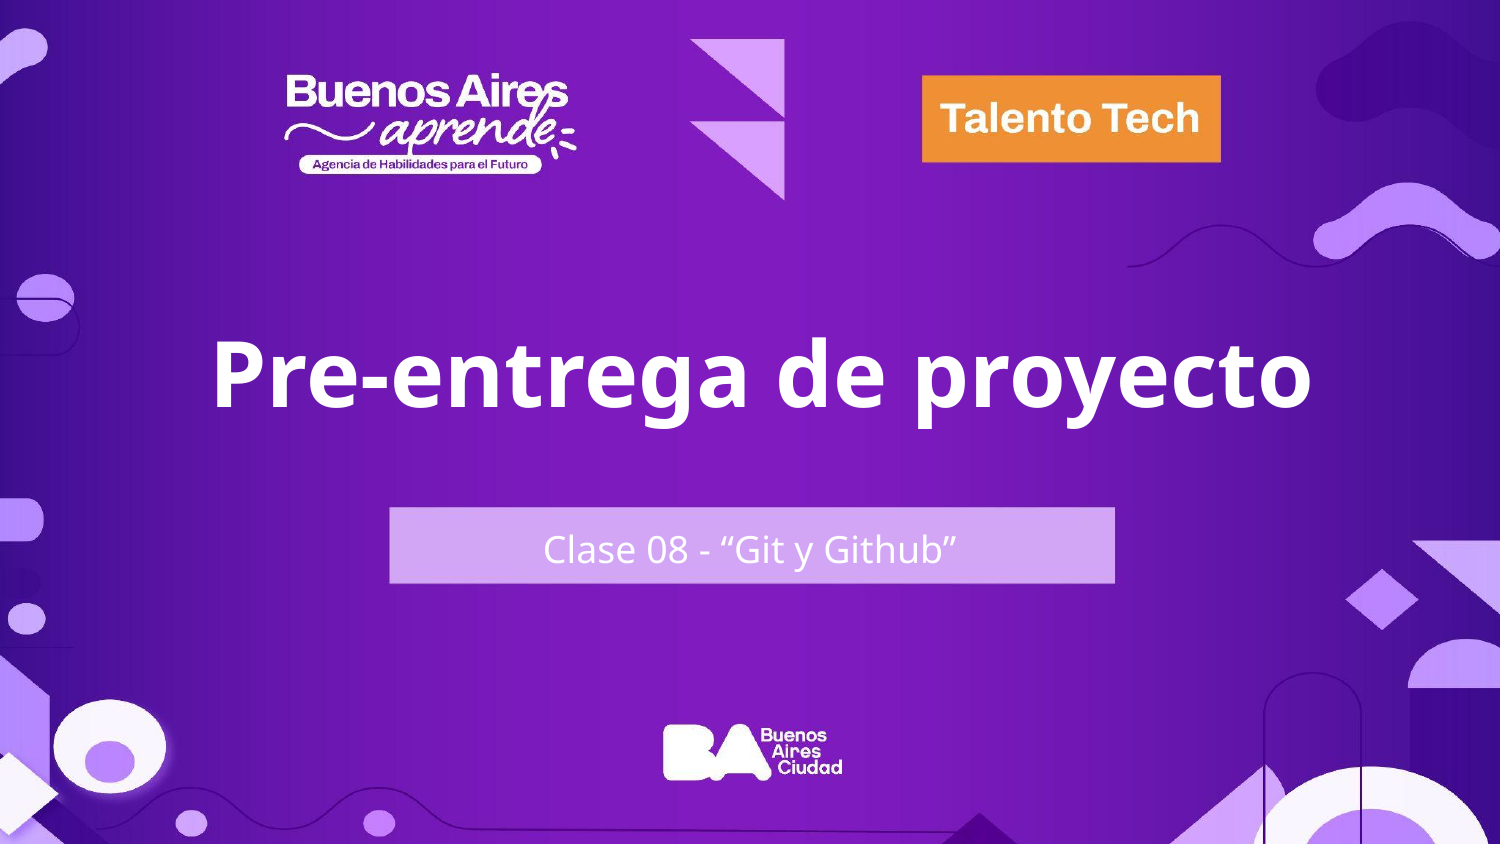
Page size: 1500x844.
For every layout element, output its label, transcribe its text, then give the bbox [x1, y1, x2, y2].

picture [0, 0, 1500, 844]
text_box Clase 08 - “Git y Github” [399, 511, 1101, 579]
text_box [344, 77, 1125, 154]
text_box Pre-entrega de proyecto [88, 301, 1436, 436]
